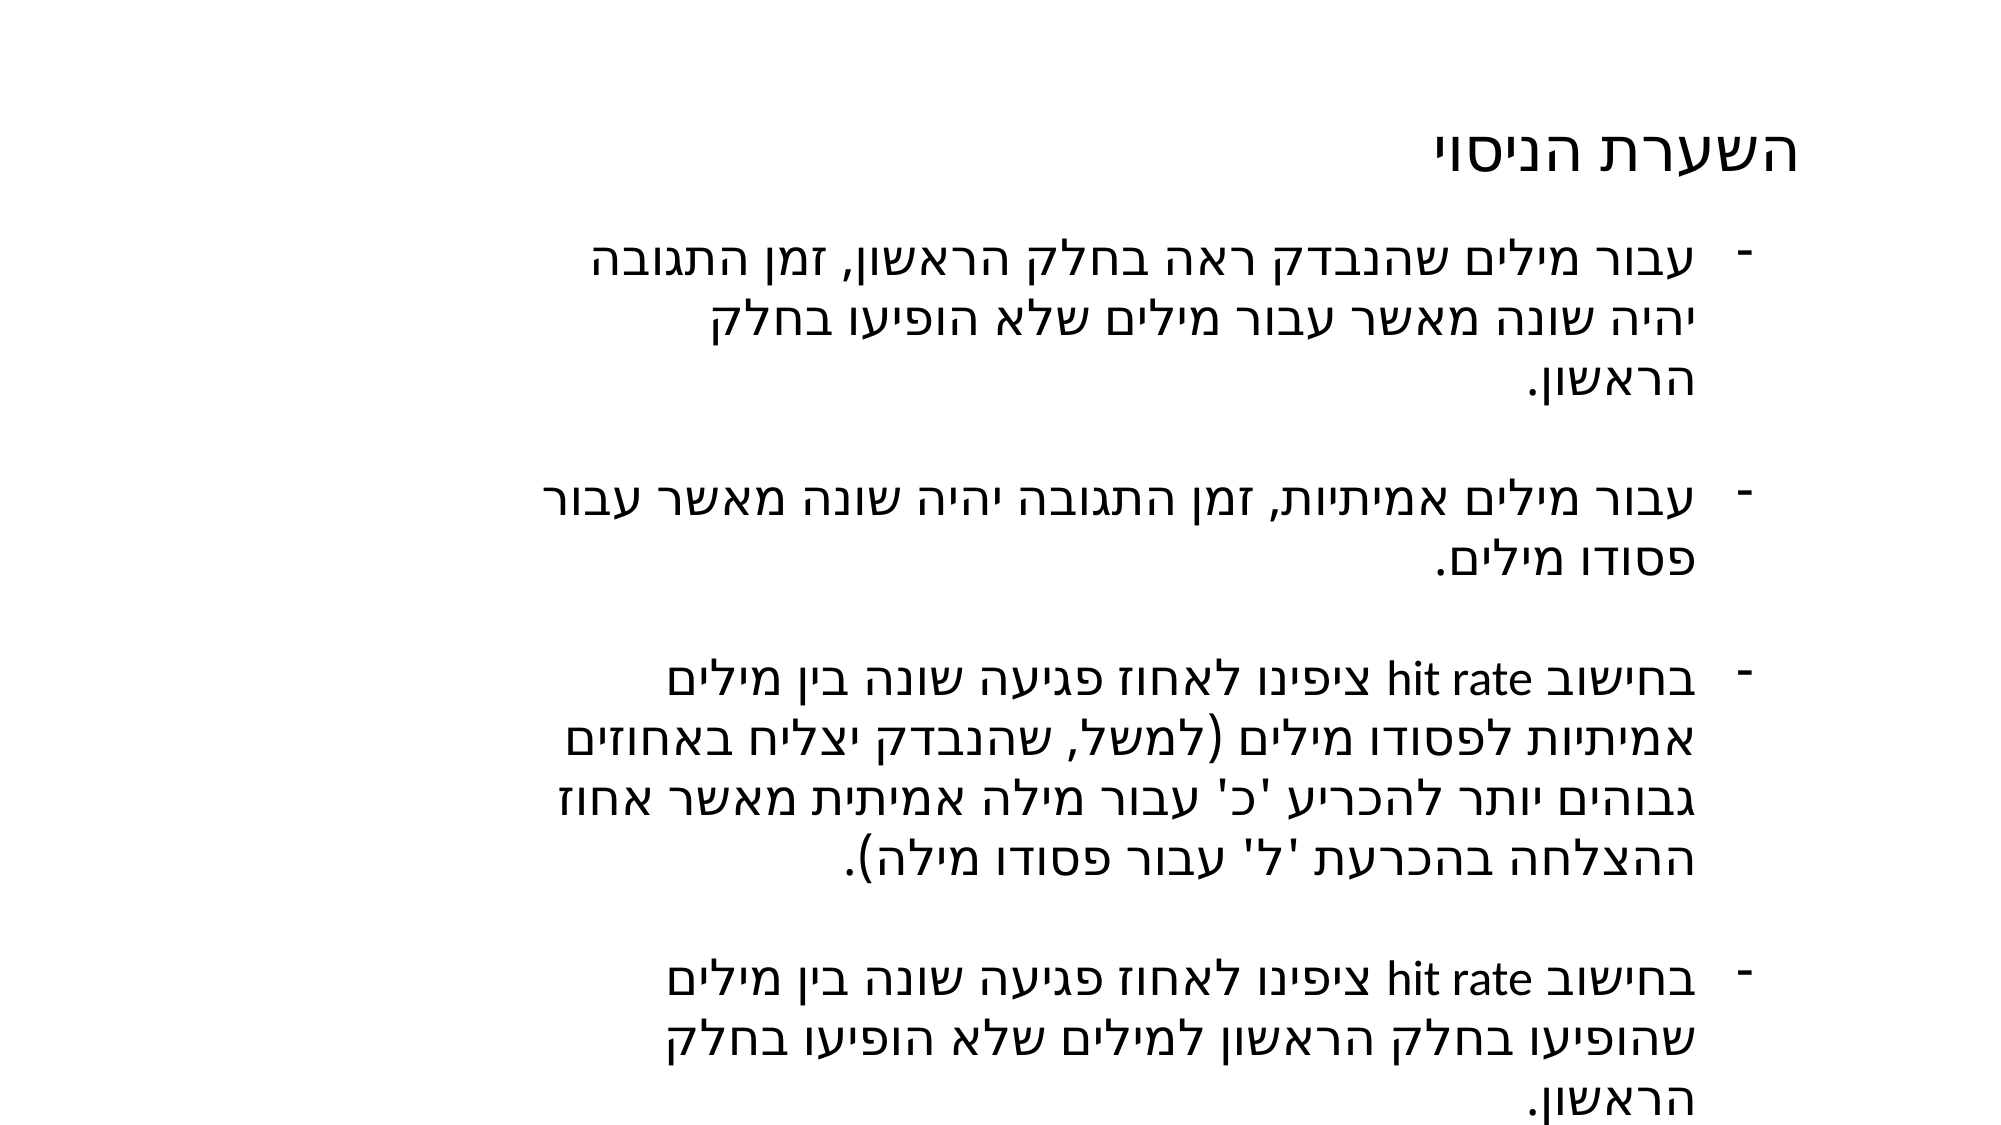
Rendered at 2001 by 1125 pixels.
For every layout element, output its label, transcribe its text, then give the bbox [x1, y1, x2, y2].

text_box השערת הניסוי [570, 101, 1816, 192]
text_box עבור מילים שהנבדק ראה בחלק הראשון, זמן התגובה יהיה שונה מאשר עבור מילים שלא הופיעו בחלק הראשון. עבור מילים אמיתיות, זמן התגובה יהיה שונה מאשר עבור פסודו מילים. בחישוב hit rate ציפינו לאחוז פגיעה שונה בין מילים אמיתיות לפסודו מילים (למשל, שהנבדק יצליח באחוזים גבוהים יותר להכריע 'כ' עבור מילה אמיתית מאשר אחוז ההצלחה בהכרעת 'ל' עבור פסודו מילה). בחישוב hit rate ציפינו לאחוז פגיעה שונה בין מילים שהופיעו בחלק הראשון למילים שלא הופיעו בחלק הראשון. [522, 217, 1769, 1125]
